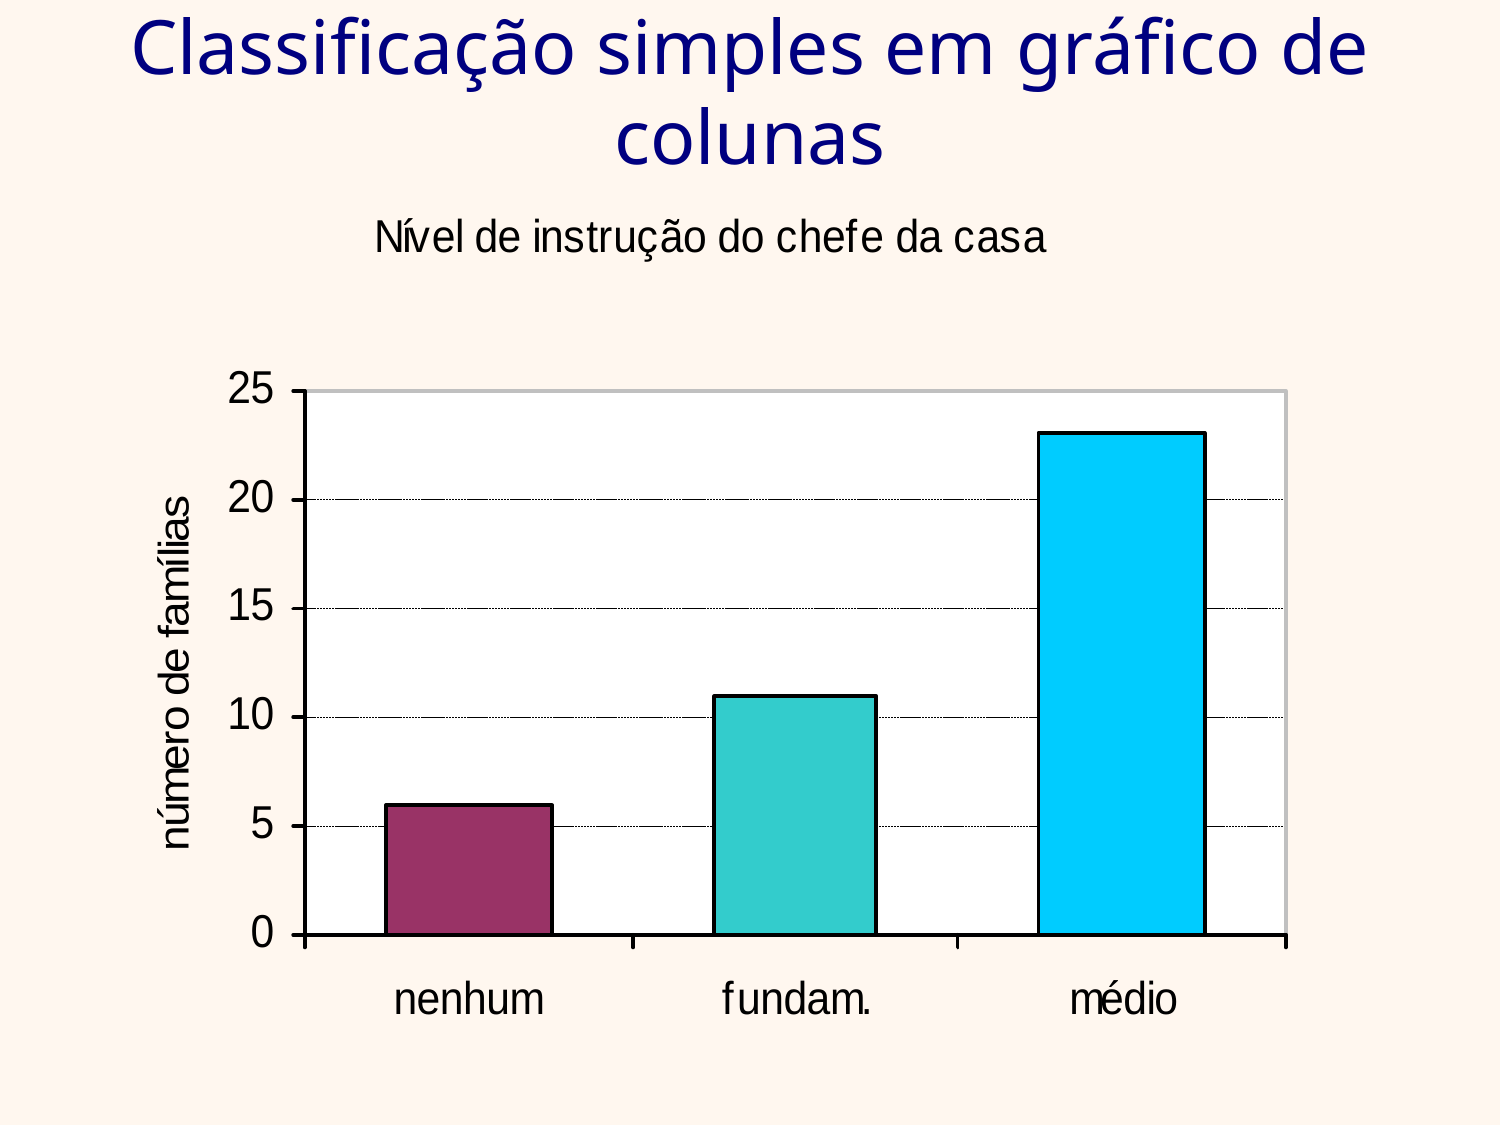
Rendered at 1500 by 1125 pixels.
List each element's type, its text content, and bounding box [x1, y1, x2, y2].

title Classificação simples em gráfico de colunas [0, 0, 1500, 183]
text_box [76, 160, 1344, 1111]
